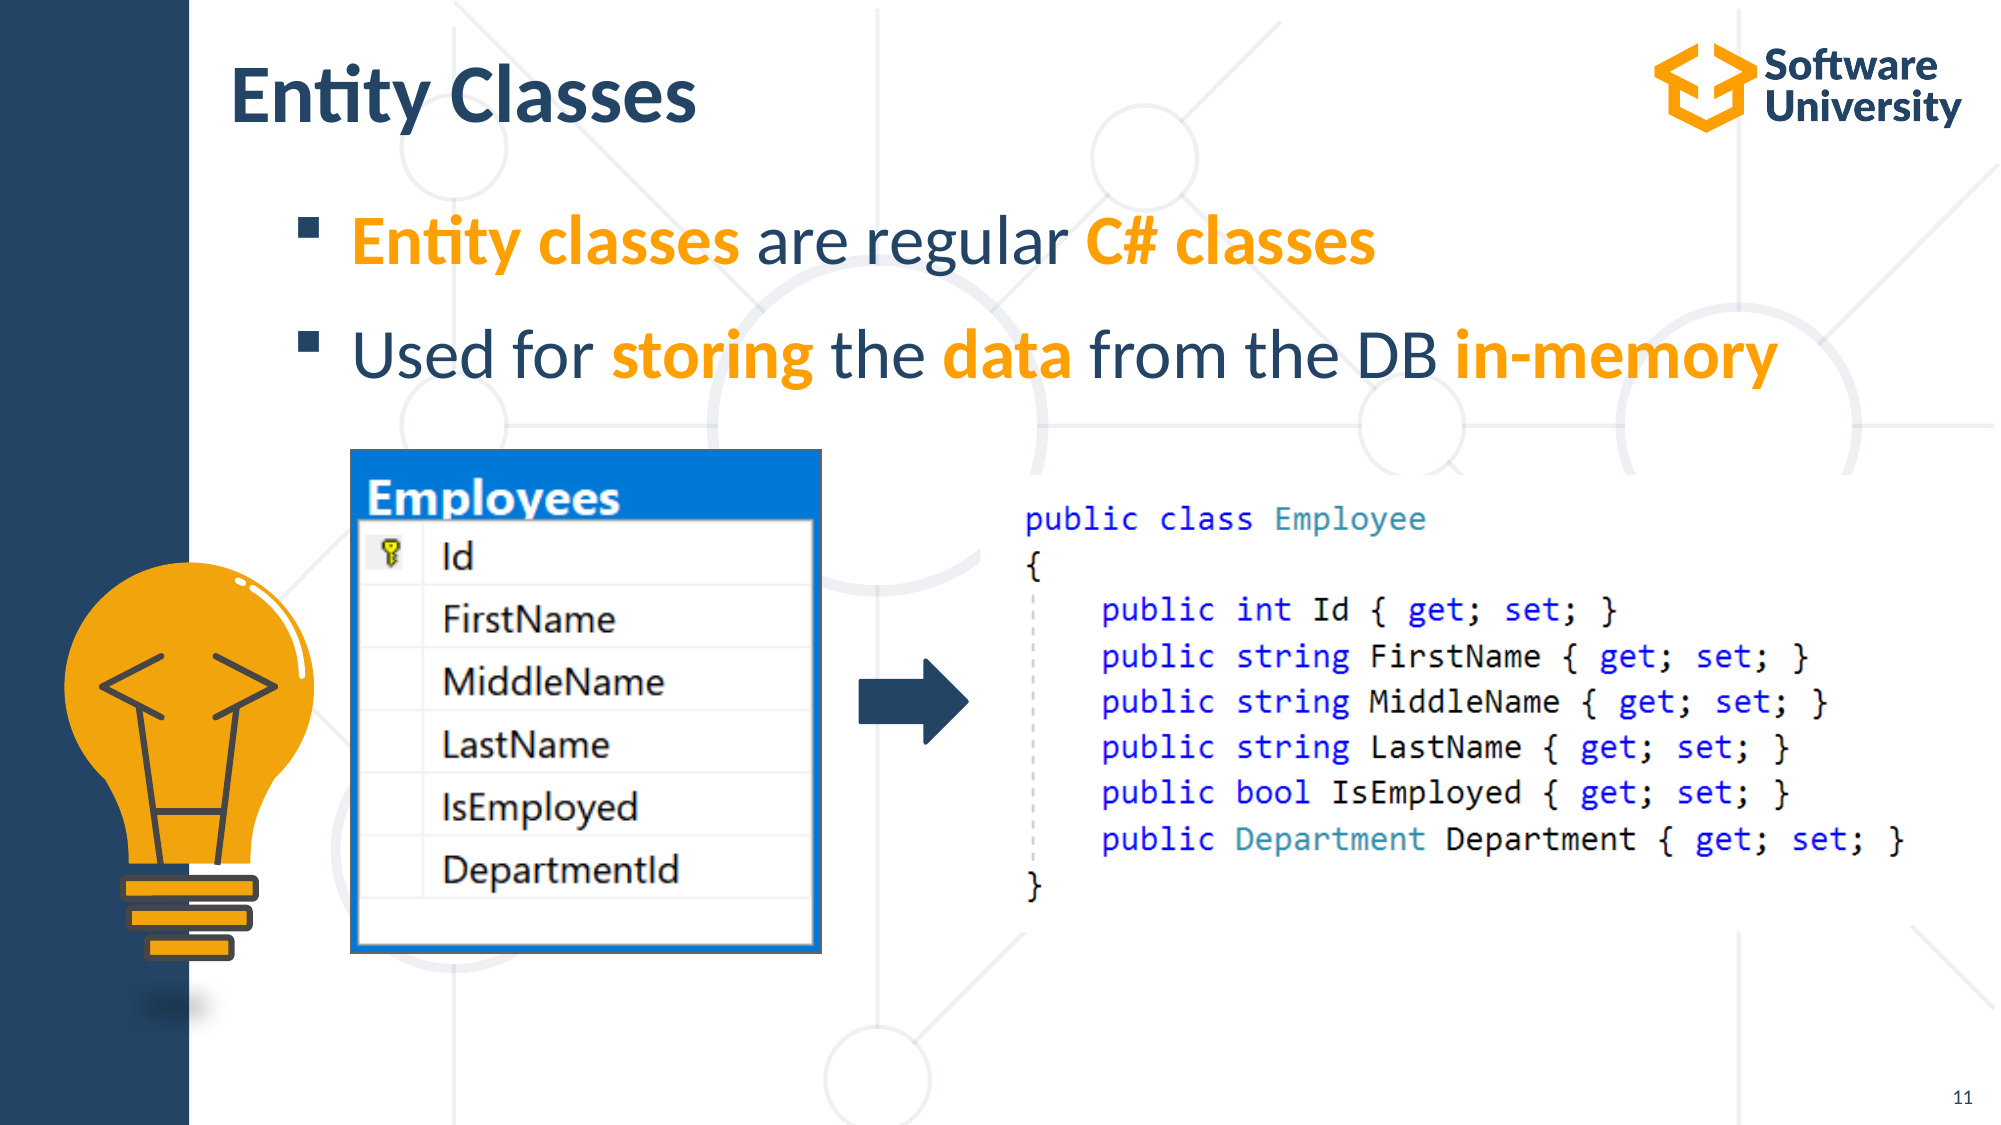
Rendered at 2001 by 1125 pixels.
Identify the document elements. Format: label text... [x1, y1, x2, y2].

list Entity classes are regular C# classes Used for storing the data from the DB in-memory [274, 183, 1968, 1094]
picture [980, 474, 1928, 933]
picture [1641, 31, 1973, 145]
text_box 11 [1927, 1067, 1989, 1117]
title Entity Classes [212, 16, 1628, 162]
picture [350, 449, 822, 954]
text_box [858, 658, 969, 745]
